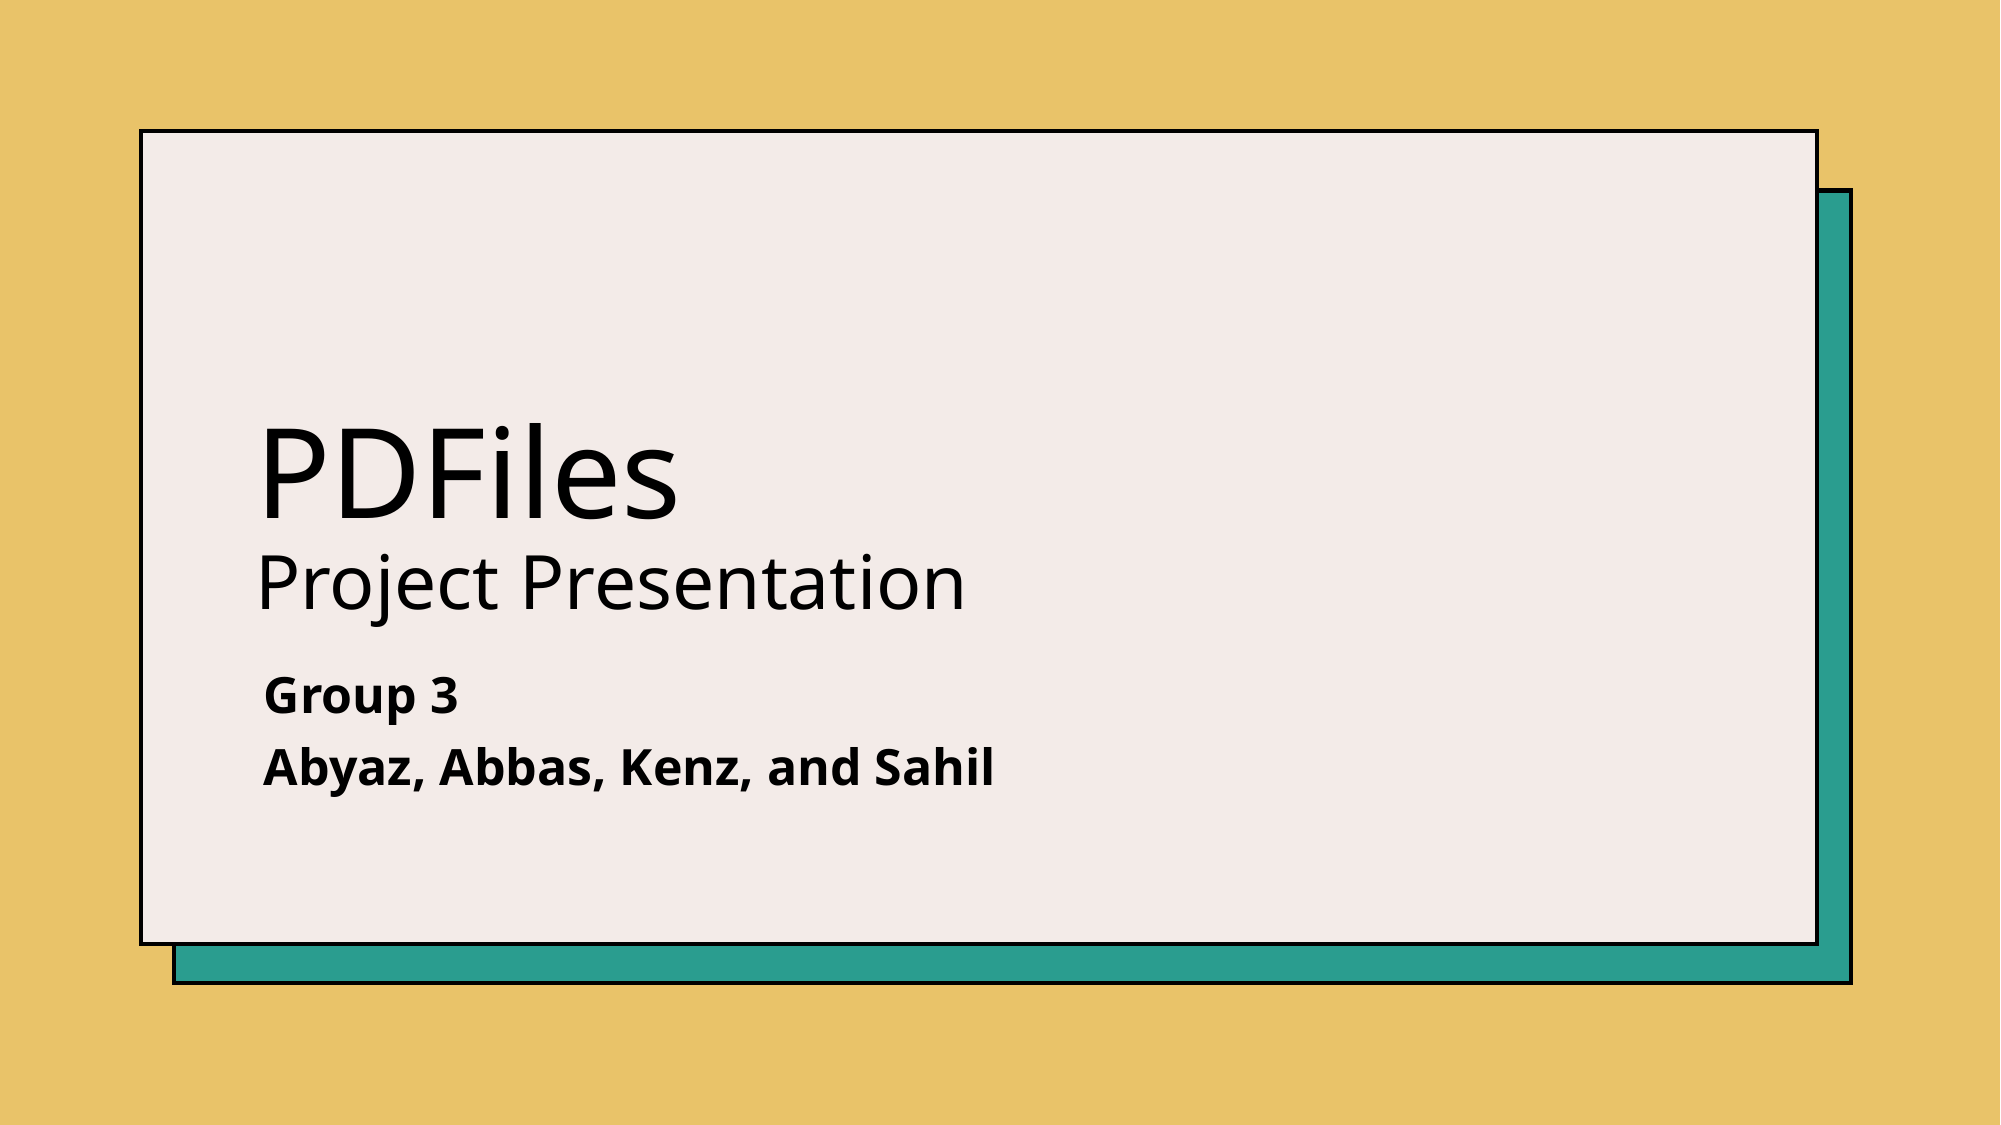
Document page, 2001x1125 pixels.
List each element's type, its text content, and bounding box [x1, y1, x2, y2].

title PDFiles Project Presentation [240, 353, 1040, 634]
text_box [239, 743, 882, 882]
subtitle Group 3 Abyaz, Abbas, Kenz, and Sahil [240, 644, 1040, 748]
